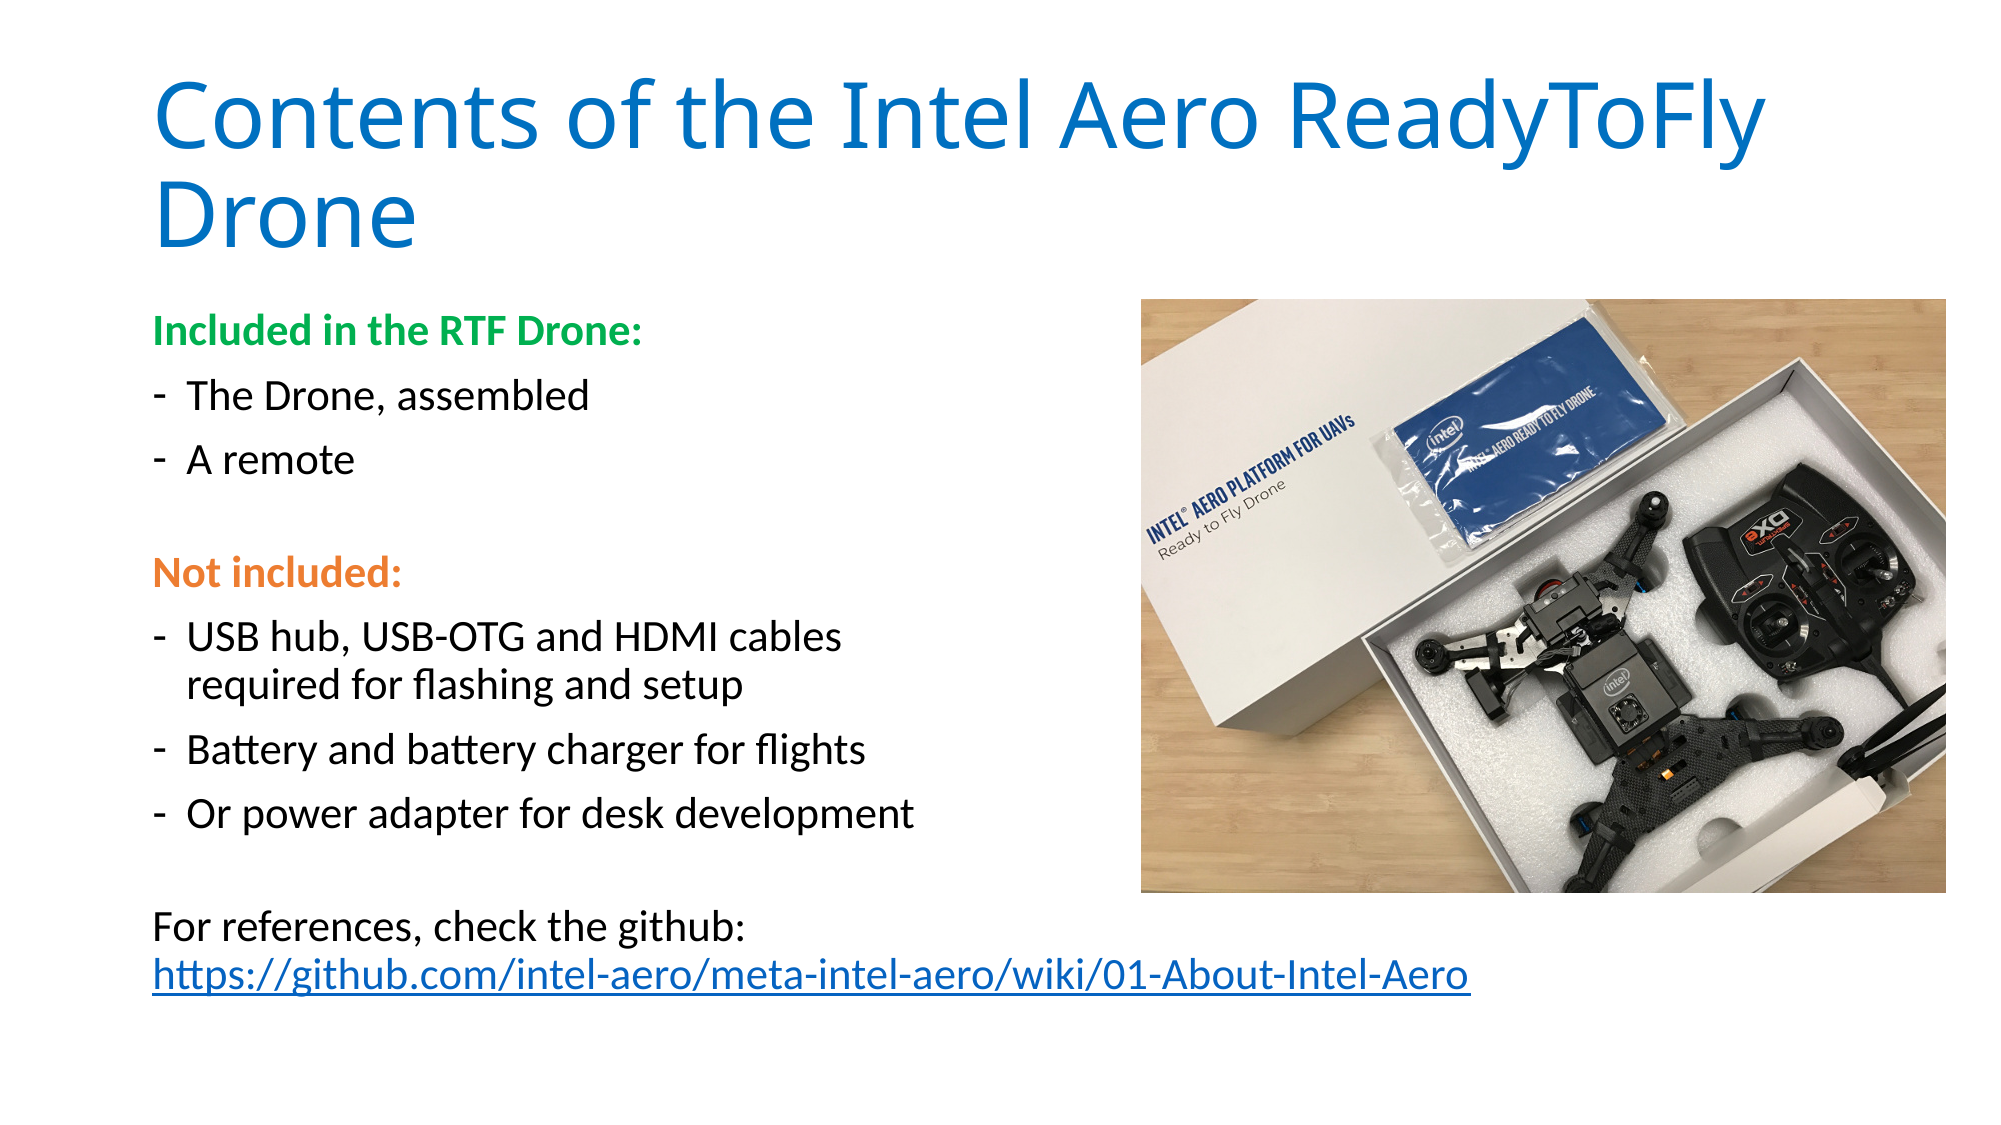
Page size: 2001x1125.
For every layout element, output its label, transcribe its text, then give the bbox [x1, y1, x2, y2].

picture [1141, 299, 1946, 893]
title Contents of the Intel Aero ReadyToFly Drone [137, 59, 1863, 278]
list Included in the RTF Drone: The Drone, assembled A remote Not included: USB hub, USB-OTG and HDMI cables required for flashing and setup Battery and battery charger for flights Or power adapter for desk development For references, check the github: https://github.com/intel-aero/meta-intel-aero/wiki/01-About-Intel-Aero [137, 299, 1863, 1014]
